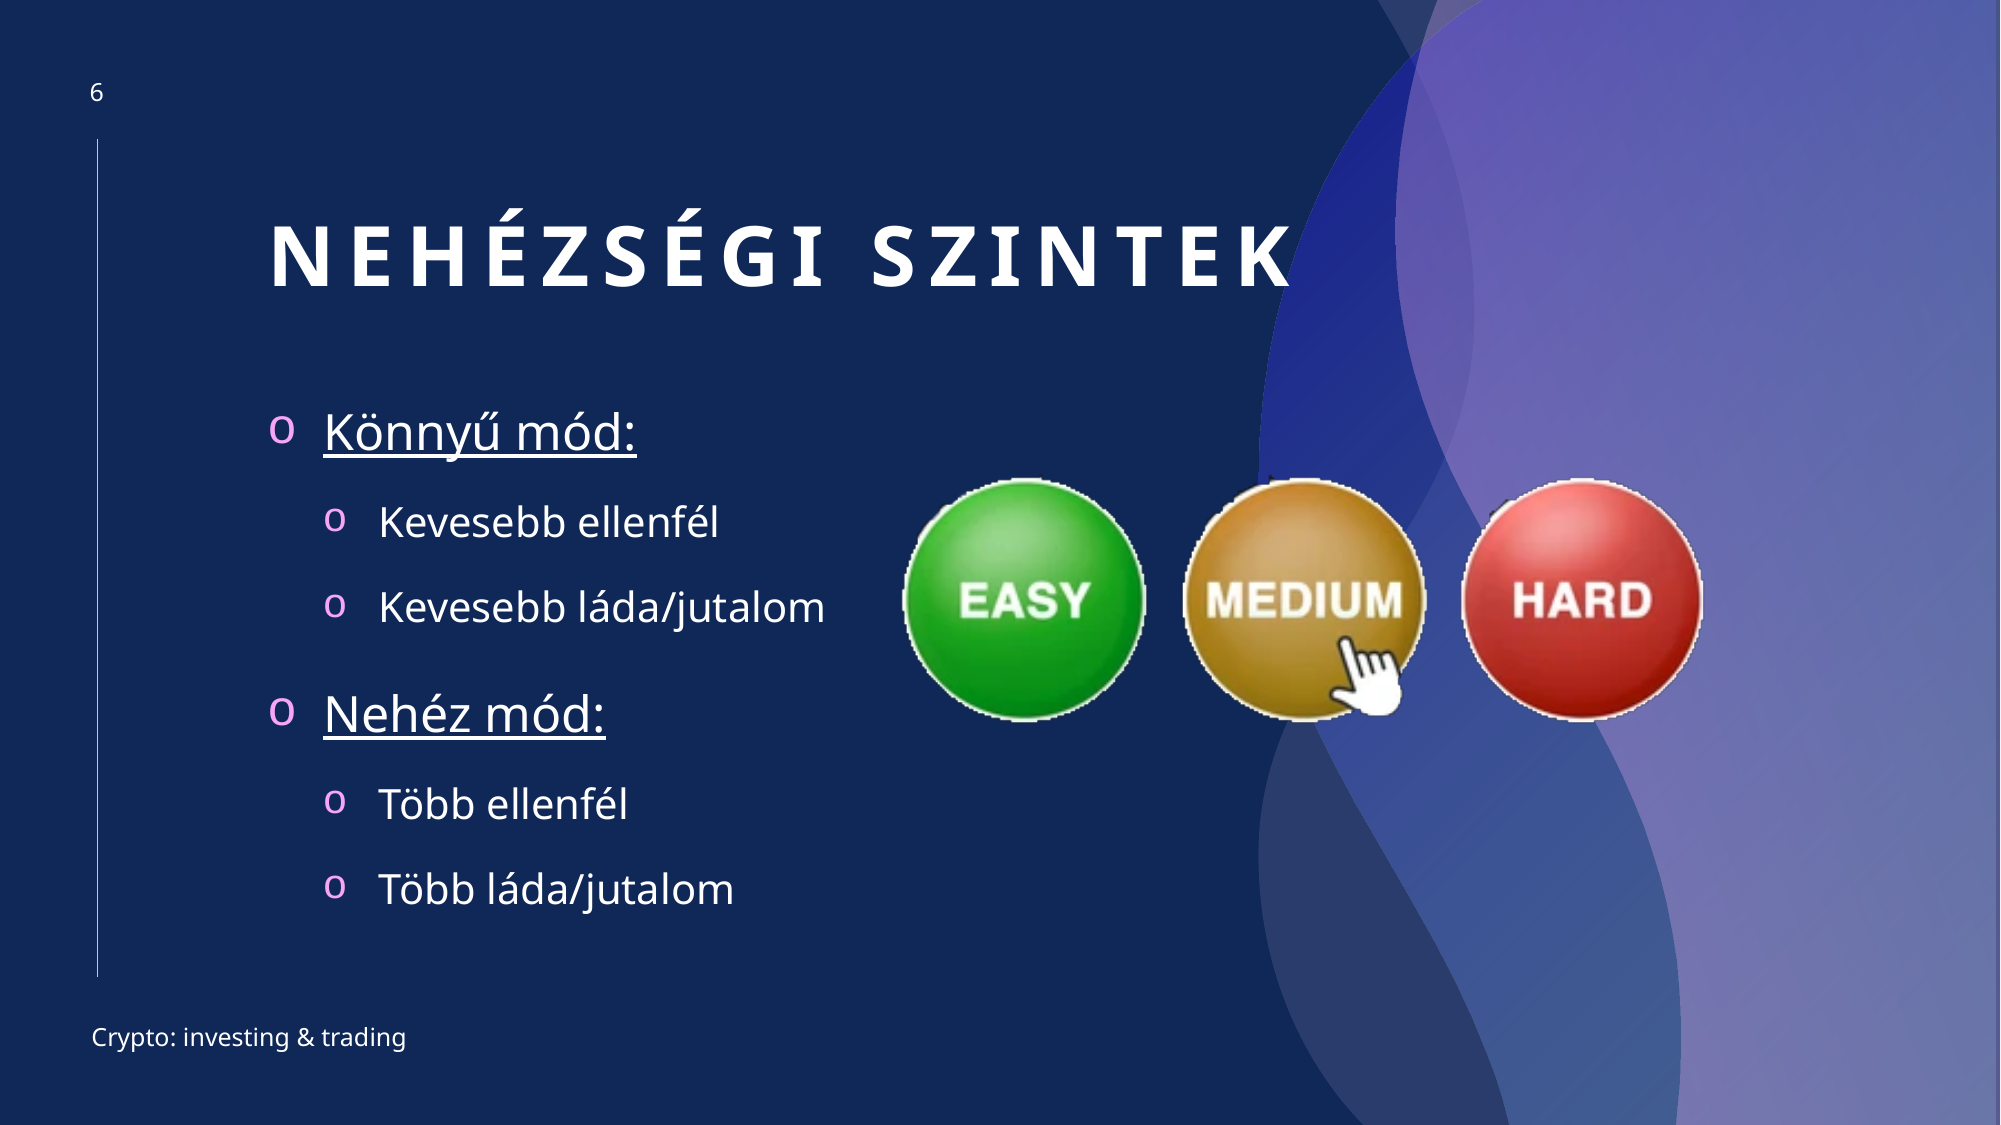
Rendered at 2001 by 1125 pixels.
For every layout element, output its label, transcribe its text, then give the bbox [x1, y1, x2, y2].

list Könnyű mód: Kevesebb ellenfél Kevesebb láda/jutalom Nehéz mód: Több ellenfél Több láda/jutalom [251, 363, 791, 902]
footer Crypto: investing & trading [76, 1015, 459, 1061]
slide_number 6 [53, 67, 140, 119]
title Nehézségi szintek [251, 136, 1709, 312]
picture [791, 311, 1820, 935]
